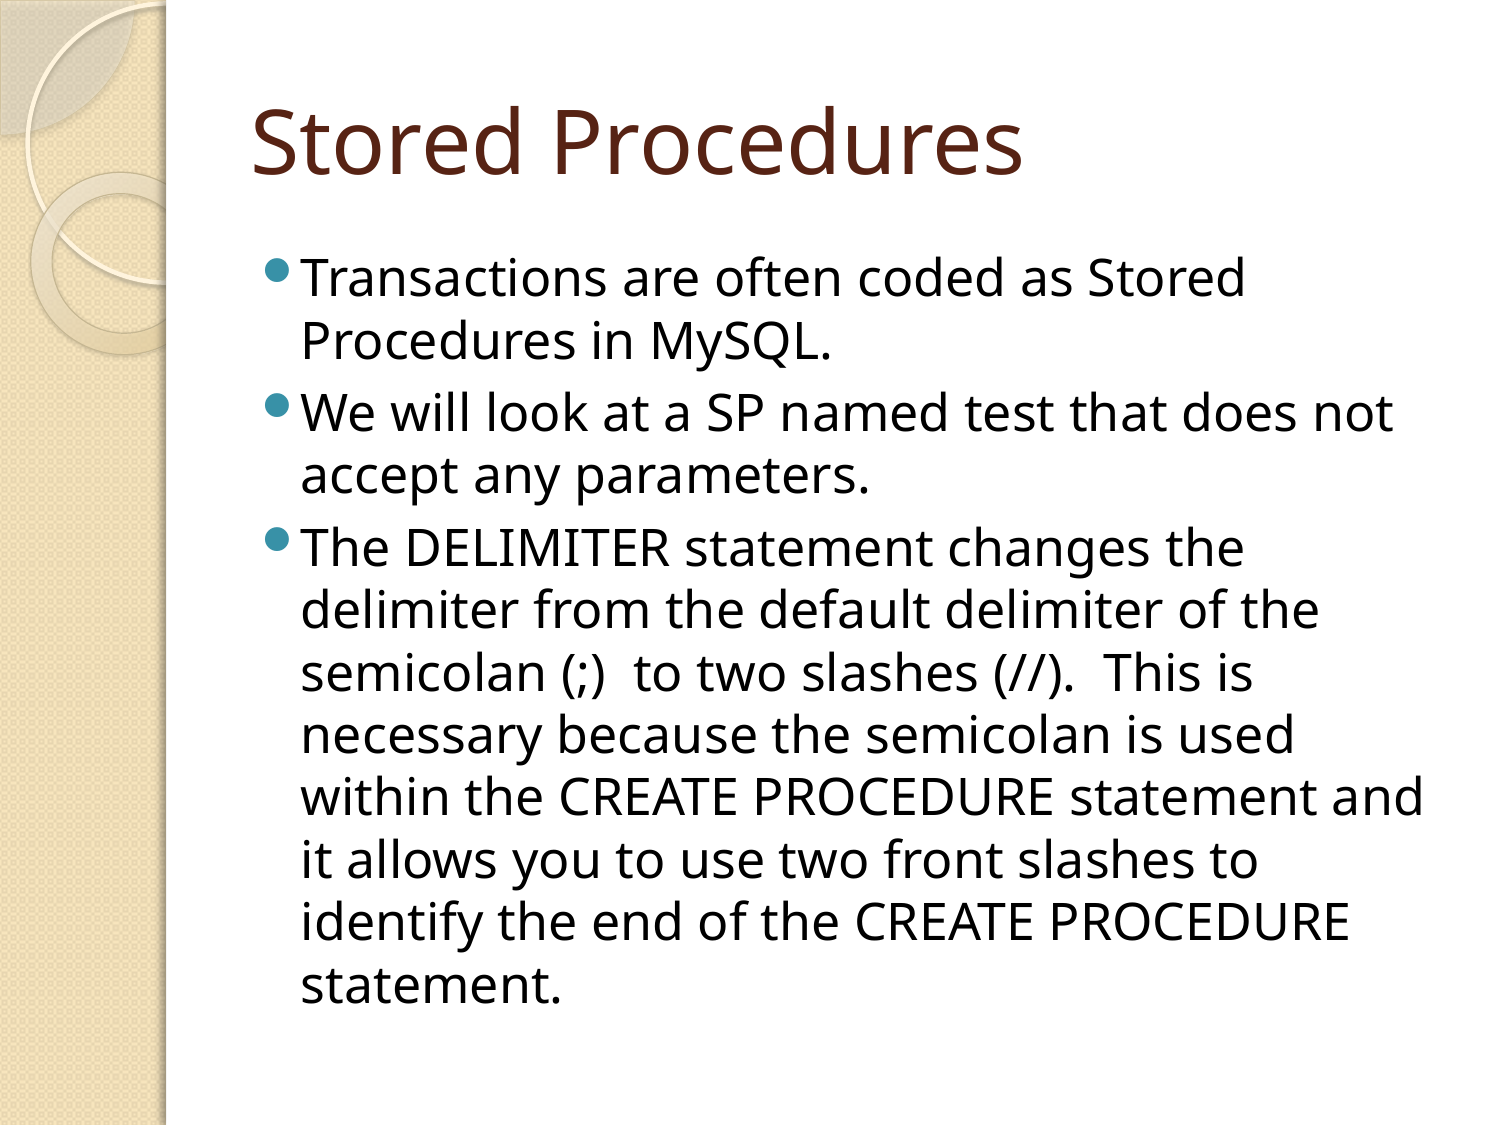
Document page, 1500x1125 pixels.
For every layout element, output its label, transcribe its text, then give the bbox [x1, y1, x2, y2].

list Transactions are often coded as Stored Procedures in MySQL. We will look at a SP named test that does not accept any parameters. The DELIMITER statement changes the delimiter from the default delimiter of the semicolan (;) to two slashes (//). This is necessary because the semicolan is used within the CREATE PROCEDURE statement and it allows you to use two front slashes to identify the end of the CREATE PROCEDURE statement. [235, 237, 1466, 1025]
title Stored Procedures [235, 45, 1466, 233]
